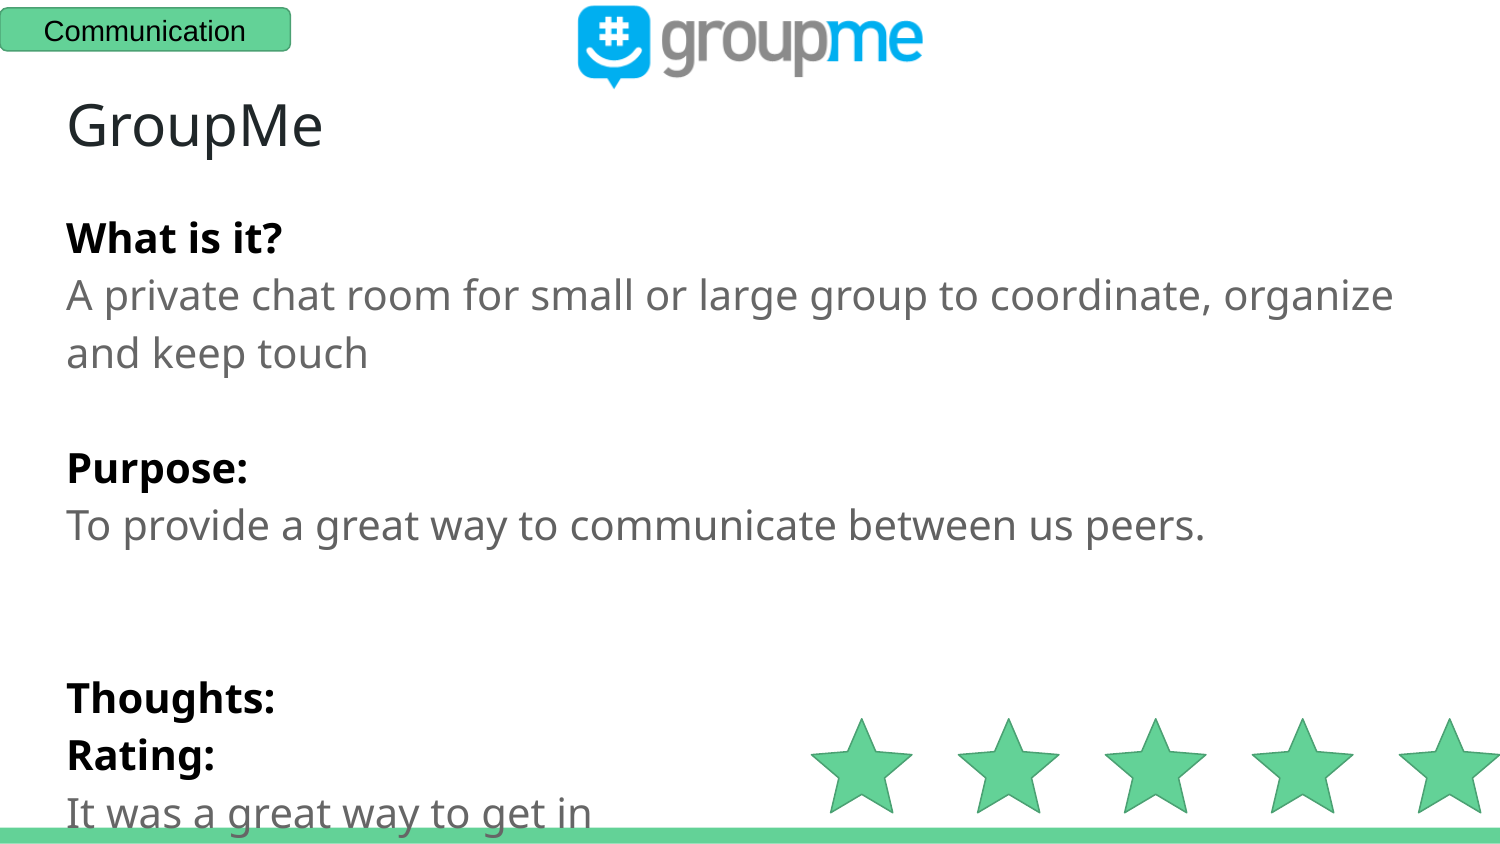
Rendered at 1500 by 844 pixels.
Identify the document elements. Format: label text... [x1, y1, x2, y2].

text_box Communication [0, 7, 291, 51]
list What is it? A private chat room for small or large group to coordinate, organize and keep touch Purpose: To provide a great way to communicate between us peers. Thoughts: Rating: It was a great way to get in touch with everyone. [51, 189, 1449, 750]
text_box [811, 718, 1500, 813]
title GroupMe [51, 72, 1449, 167]
picture [573, 0, 927, 95]
